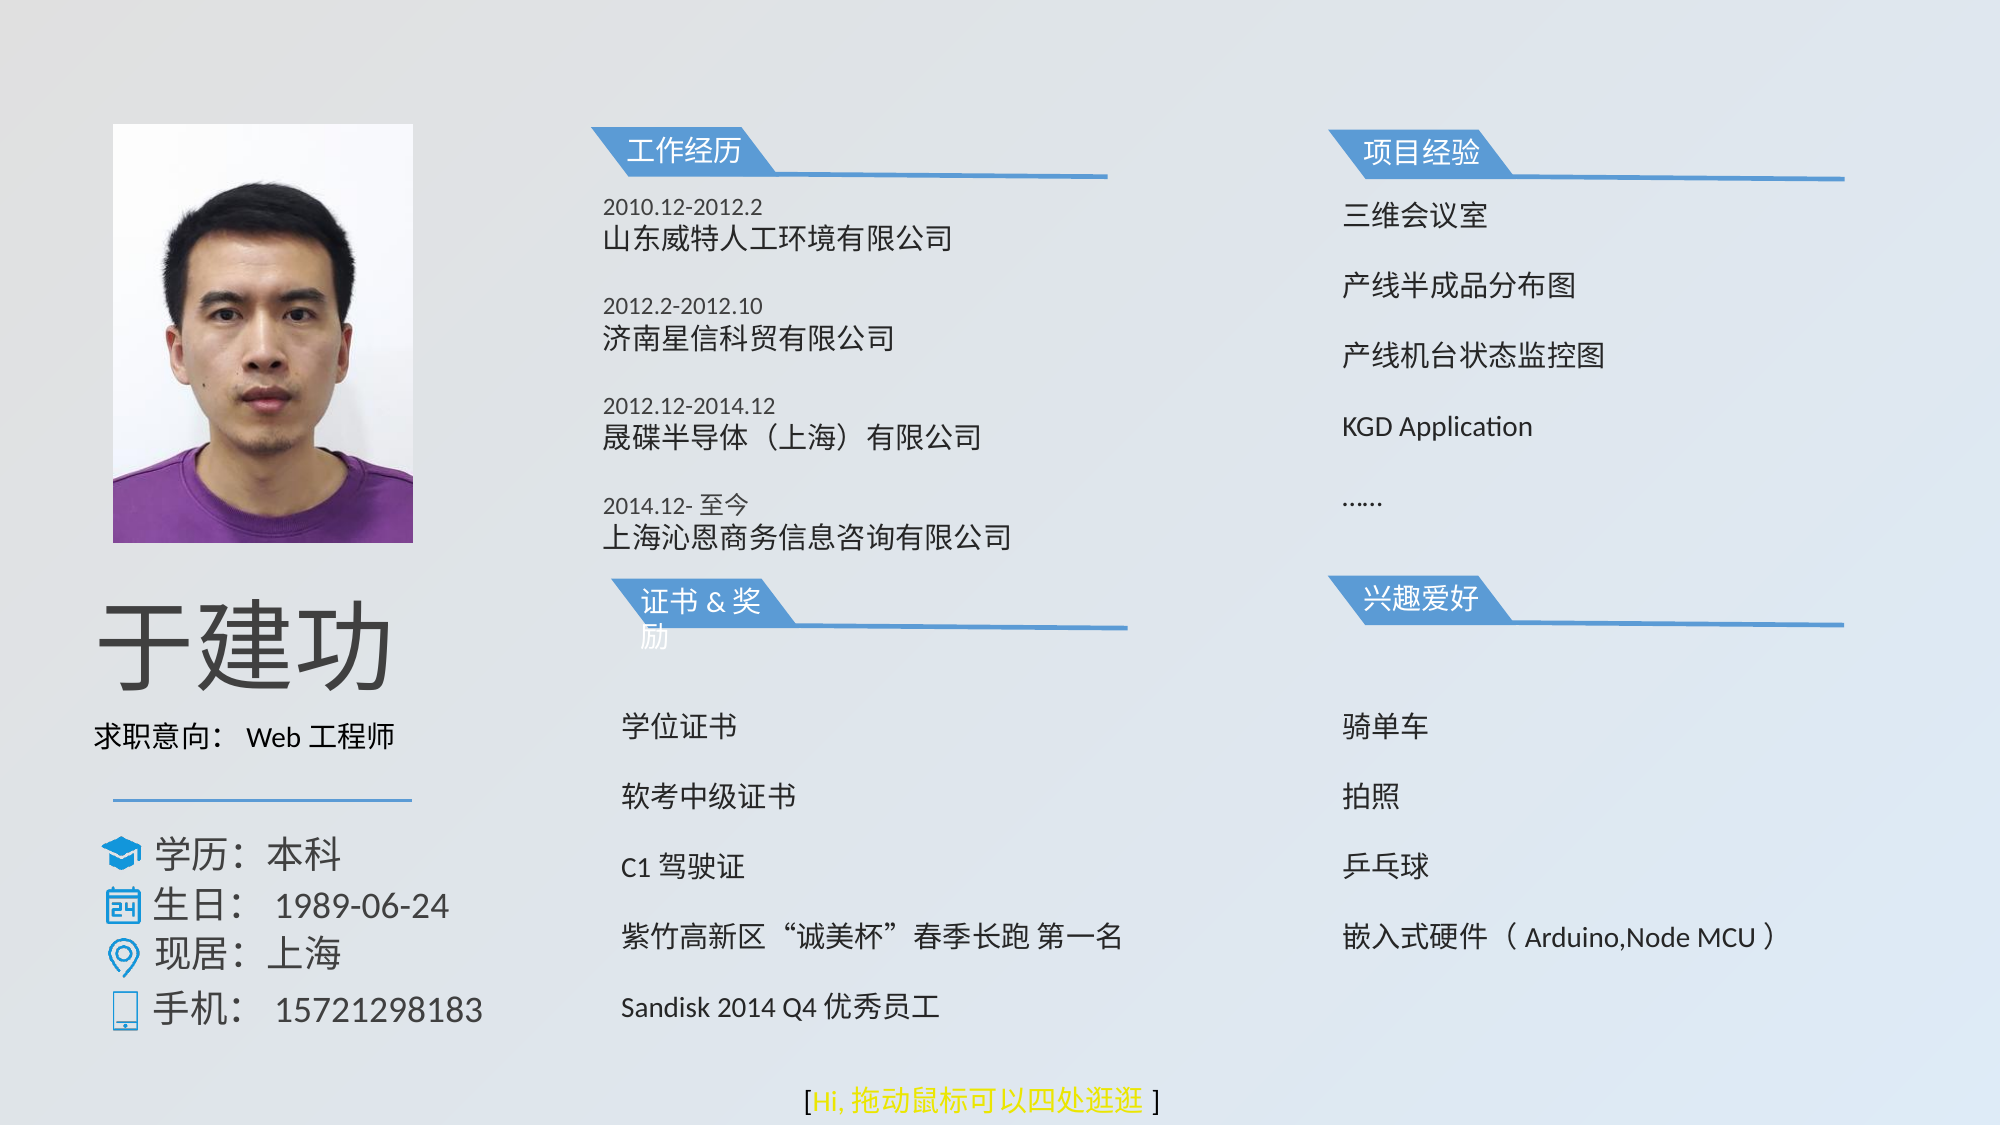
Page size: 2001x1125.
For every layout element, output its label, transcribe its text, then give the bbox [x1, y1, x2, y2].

picture [113, 124, 413, 543]
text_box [1327, 127, 1845, 180]
text_box [Hi,拖动鼠标可以四处逛逛] [774, 1074, 1190, 1125]
text_box 求职意向：Web工程师 [37, 711, 453, 762]
text_box 学位证书 软考中级证书 C1驾驶证 紫竹高新区“诚美杯”春季长跑 第一名 Sandisk 2014 Q4优秀员工 [606, 701, 1190, 1125]
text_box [610, 576, 1128, 629]
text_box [1327, 573, 1845, 626]
text_box 2010.12-2012.2 山东威特人工环境有限公司 2012.2-2012.10 济南星信科贸有限公司 2012.12-2014.12 晟碟半导体（上海）有限公司 2014.12-至今 上海沁恩商务信息咨询有限公司 [588, 182, 1172, 597]
text_box 骑单车 拍照 乒乓球 嵌入式硬件（Arduino,Node MCU） [1327, 701, 1911, 1101]
text_box 三维会议室 产线半成品分布图 产线机台状态监控图 KGD Application …… [1327, 189, 1911, 625]
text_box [98, 823, 555, 1038]
text_box 于建功 [77, 576, 412, 711]
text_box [590, 124, 1108, 177]
